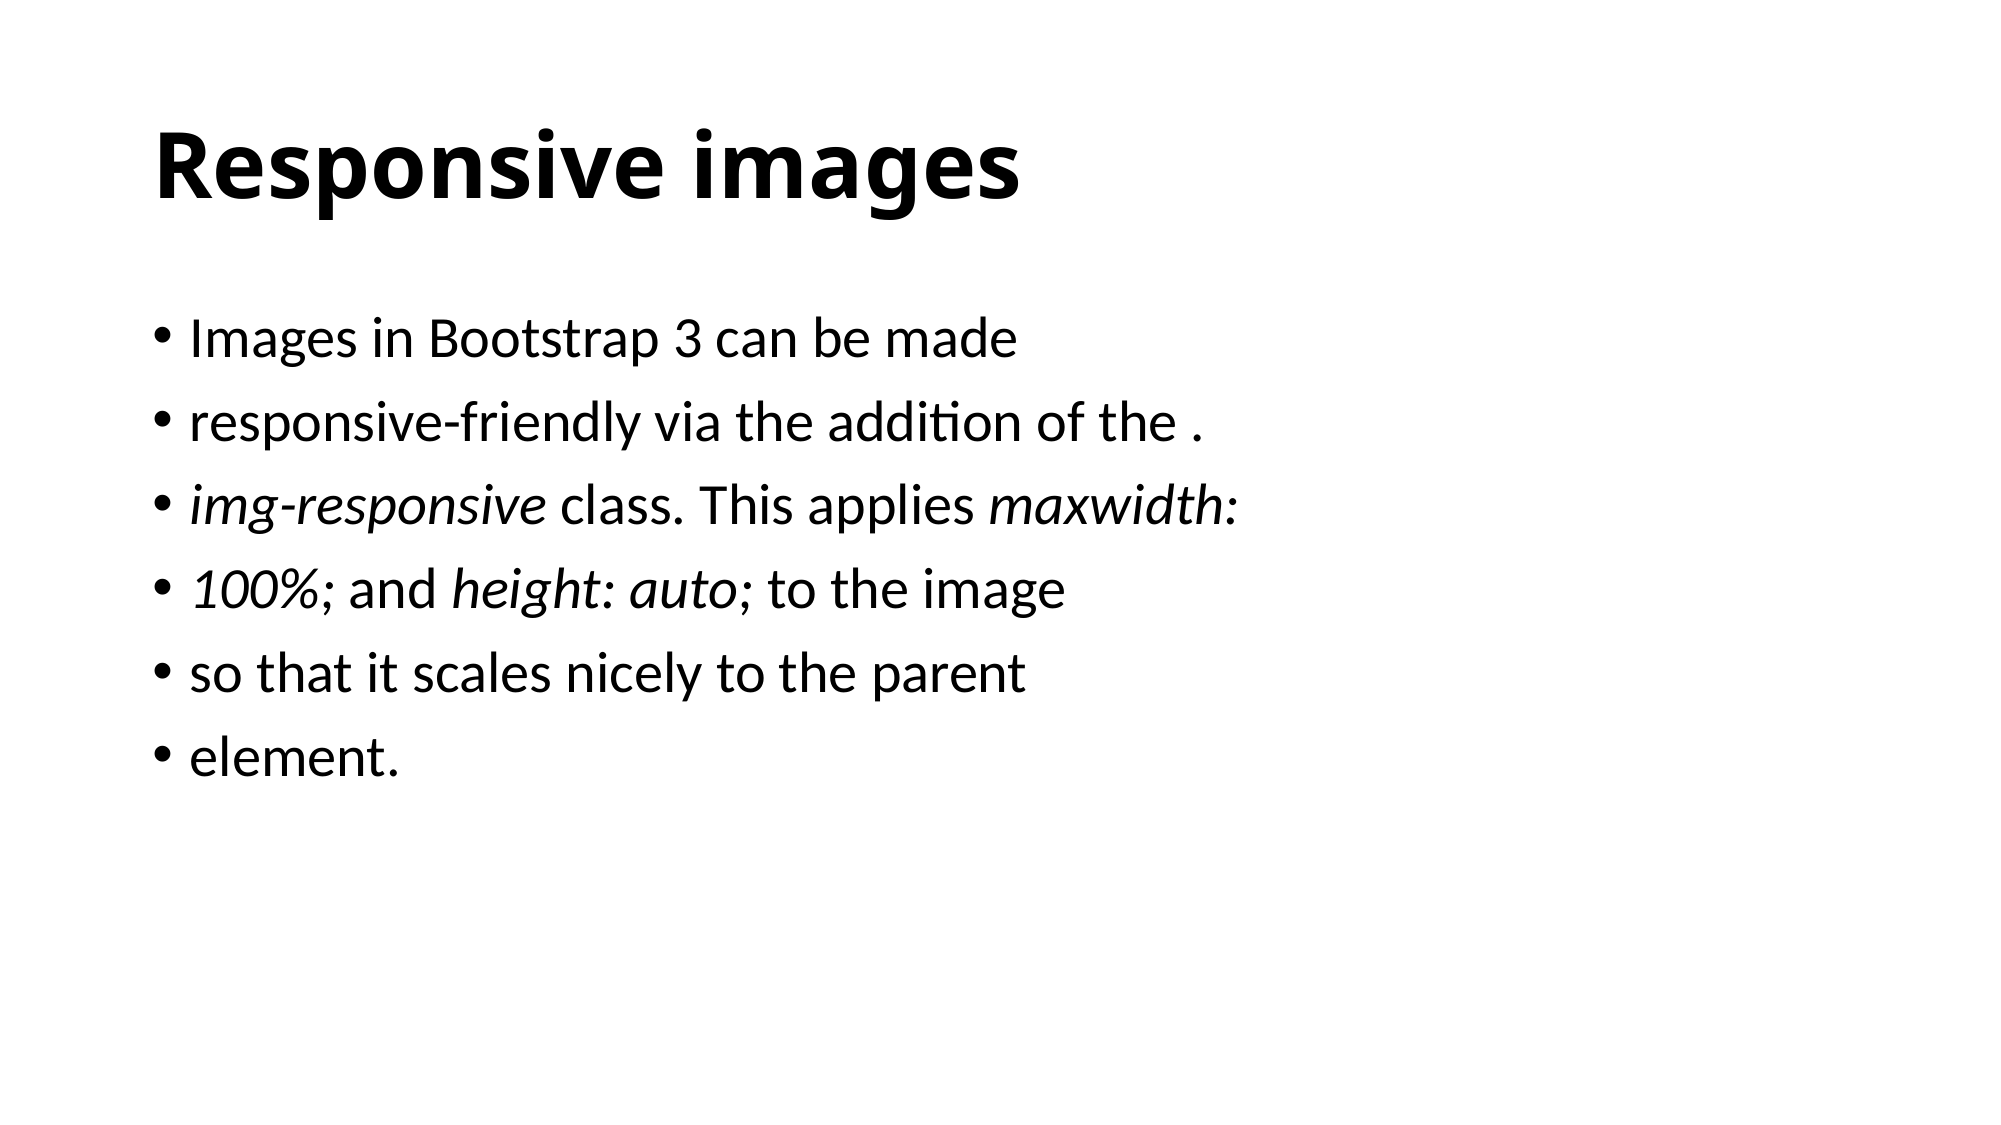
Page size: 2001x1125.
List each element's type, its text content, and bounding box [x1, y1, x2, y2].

list Images in Bootstrap 3 can be made responsive-friendly via the addition of the . img-responsive class. This applies maxwidth: 100%; and height: auto; to the image so that it scales nicely to the parent element. [137, 299, 1863, 1014]
title Responsive images [137, 59, 1863, 278]
